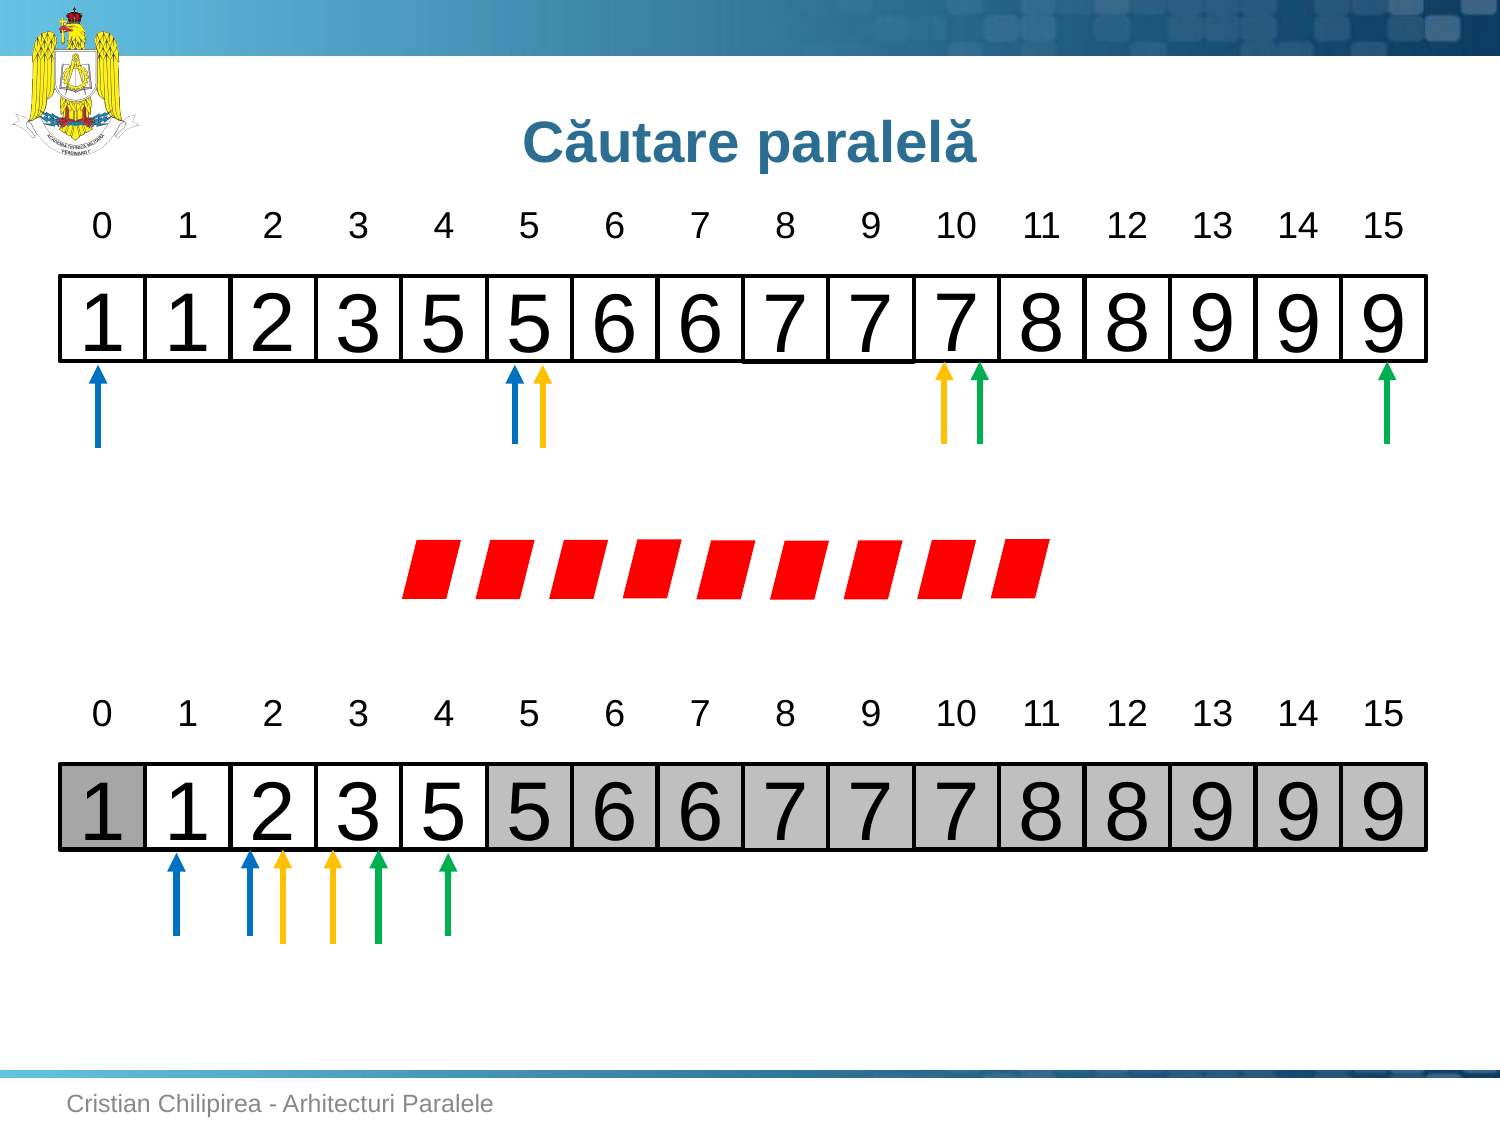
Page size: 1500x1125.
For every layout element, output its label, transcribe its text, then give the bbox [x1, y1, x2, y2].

text_box [915, 537, 979, 602]
text_box 11 [1007, 193, 1077, 253]
text_box 9 [1253, 274, 1339, 363]
text_box 13 [1177, 681, 1249, 742]
text_box 15 [1347, 681, 1420, 742]
text_box 5 [485, 274, 570, 363]
text_box 6 [655, 274, 741, 363]
text_box 5 [399, 274, 485, 363]
text_box 7 [912, 274, 997, 363]
text_box 3 [314, 762, 399, 852]
text_box 7 [675, 681, 726, 742]
text_box [988, 537, 1052, 601]
text_box [767, 538, 832, 602]
text_box 14 [1262, 681, 1334, 742]
text_box 1 [143, 762, 228, 852]
text_box 5 [485, 762, 570, 852]
text_box 8 [760, 681, 811, 742]
text_box 8 [1083, 762, 1168, 852]
text_box 1 [58, 274, 143, 363]
text_box 5 [504, 681, 555, 742]
text_box 9 [1168, 762, 1253, 852]
text_box 10 [920, 681, 993, 742]
text_box 13 [1177, 193, 1249, 253]
text_box 0 [77, 193, 128, 253]
text_box 5 [399, 762, 485, 852]
text_box [547, 537, 611, 601]
text_box 9 [1339, 762, 1428, 852]
title Căutare paralelă [51, 102, 1449, 178]
text_box 2 [228, 762, 314, 852]
text_box [841, 538, 905, 602]
text_box [620, 537, 684, 601]
picture [0, 1070, 1500, 1078]
text_box [694, 538, 758, 602]
text_box 7 [912, 762, 997, 852]
text_box 3 [333, 681, 384, 742]
text_box 7 [675, 193, 726, 253]
text_box 11 [1007, 681, 1077, 742]
text_box 1 [58, 762, 143, 852]
text_box 7 [826, 762, 912, 852]
text_box [473, 537, 537, 602]
text_box 14 [1262, 193, 1334, 253]
text_box 8 [997, 762, 1083, 852]
text_box 6 [589, 681, 641, 742]
text_box 2 [247, 193, 299, 253]
text_box 6 [570, 762, 655, 852]
text_box 10 [920, 193, 993, 253]
text_box 8 [760, 193, 811, 253]
text_box 7 [741, 274, 826, 364]
text_box 6 [589, 193, 641, 253]
text_box 9 [1253, 762, 1339, 852]
text_box 9 [845, 681, 897, 742]
text_box 3 [333, 193, 384, 253]
text_box 9 [1168, 274, 1253, 363]
text_box 15 [1347, 193, 1420, 253]
text_box 6 [570, 274, 655, 363]
text_box 4 [418, 193, 470, 253]
text_box 5 [504, 193, 555, 253]
text_box 2 [247, 681, 299, 742]
text_box 0 [77, 681, 128, 742]
text_box [399, 537, 464, 601]
text_box 1 [162, 193, 213, 253]
text_box 8 [997, 274, 1083, 363]
text_box 1 [143, 274, 228, 363]
text_box 1 [162, 681, 213, 742]
text_box 9 [845, 193, 897, 253]
text_box 4 [418, 681, 470, 742]
text_box 3 [314, 274, 399, 363]
picture [0, 0, 1500, 156]
text_box 7 [741, 762, 826, 852]
text_box 8 [1083, 274, 1168, 363]
text_box 2 [228, 274, 314, 363]
text_box 7 [826, 274, 916, 364]
text_box 12 [1091, 193, 1163, 253]
text_box 12 [1091, 681, 1163, 742]
text_box 6 [655, 762, 741, 852]
footer Cristian Chilipirea - Arhitecturi Paralele [51, 1083, 1157, 1125]
text_box 9 [1339, 274, 1428, 363]
